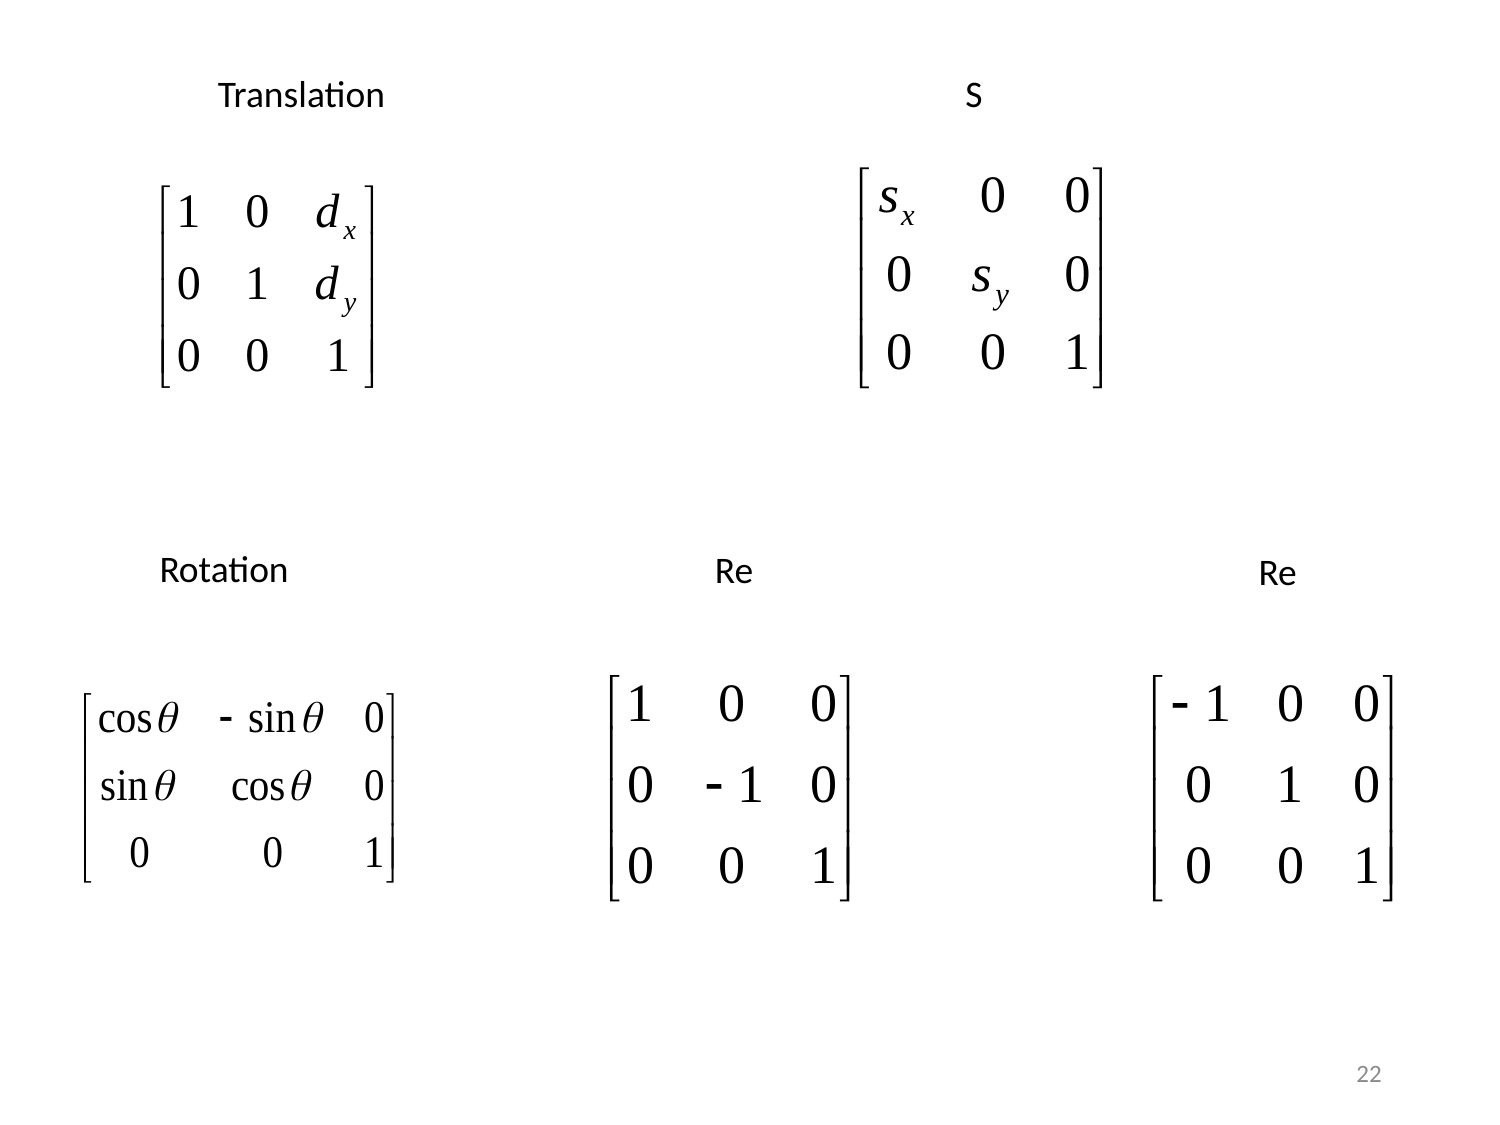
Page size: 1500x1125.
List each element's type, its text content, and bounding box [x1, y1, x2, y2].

slide_number 22 [1059, 1042, 1397, 1103]
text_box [74, 683, 411, 895]
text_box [597, 662, 873, 915]
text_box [1140, 662, 1416, 915]
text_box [847, 155, 1124, 401]
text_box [149, 174, 391, 400]
